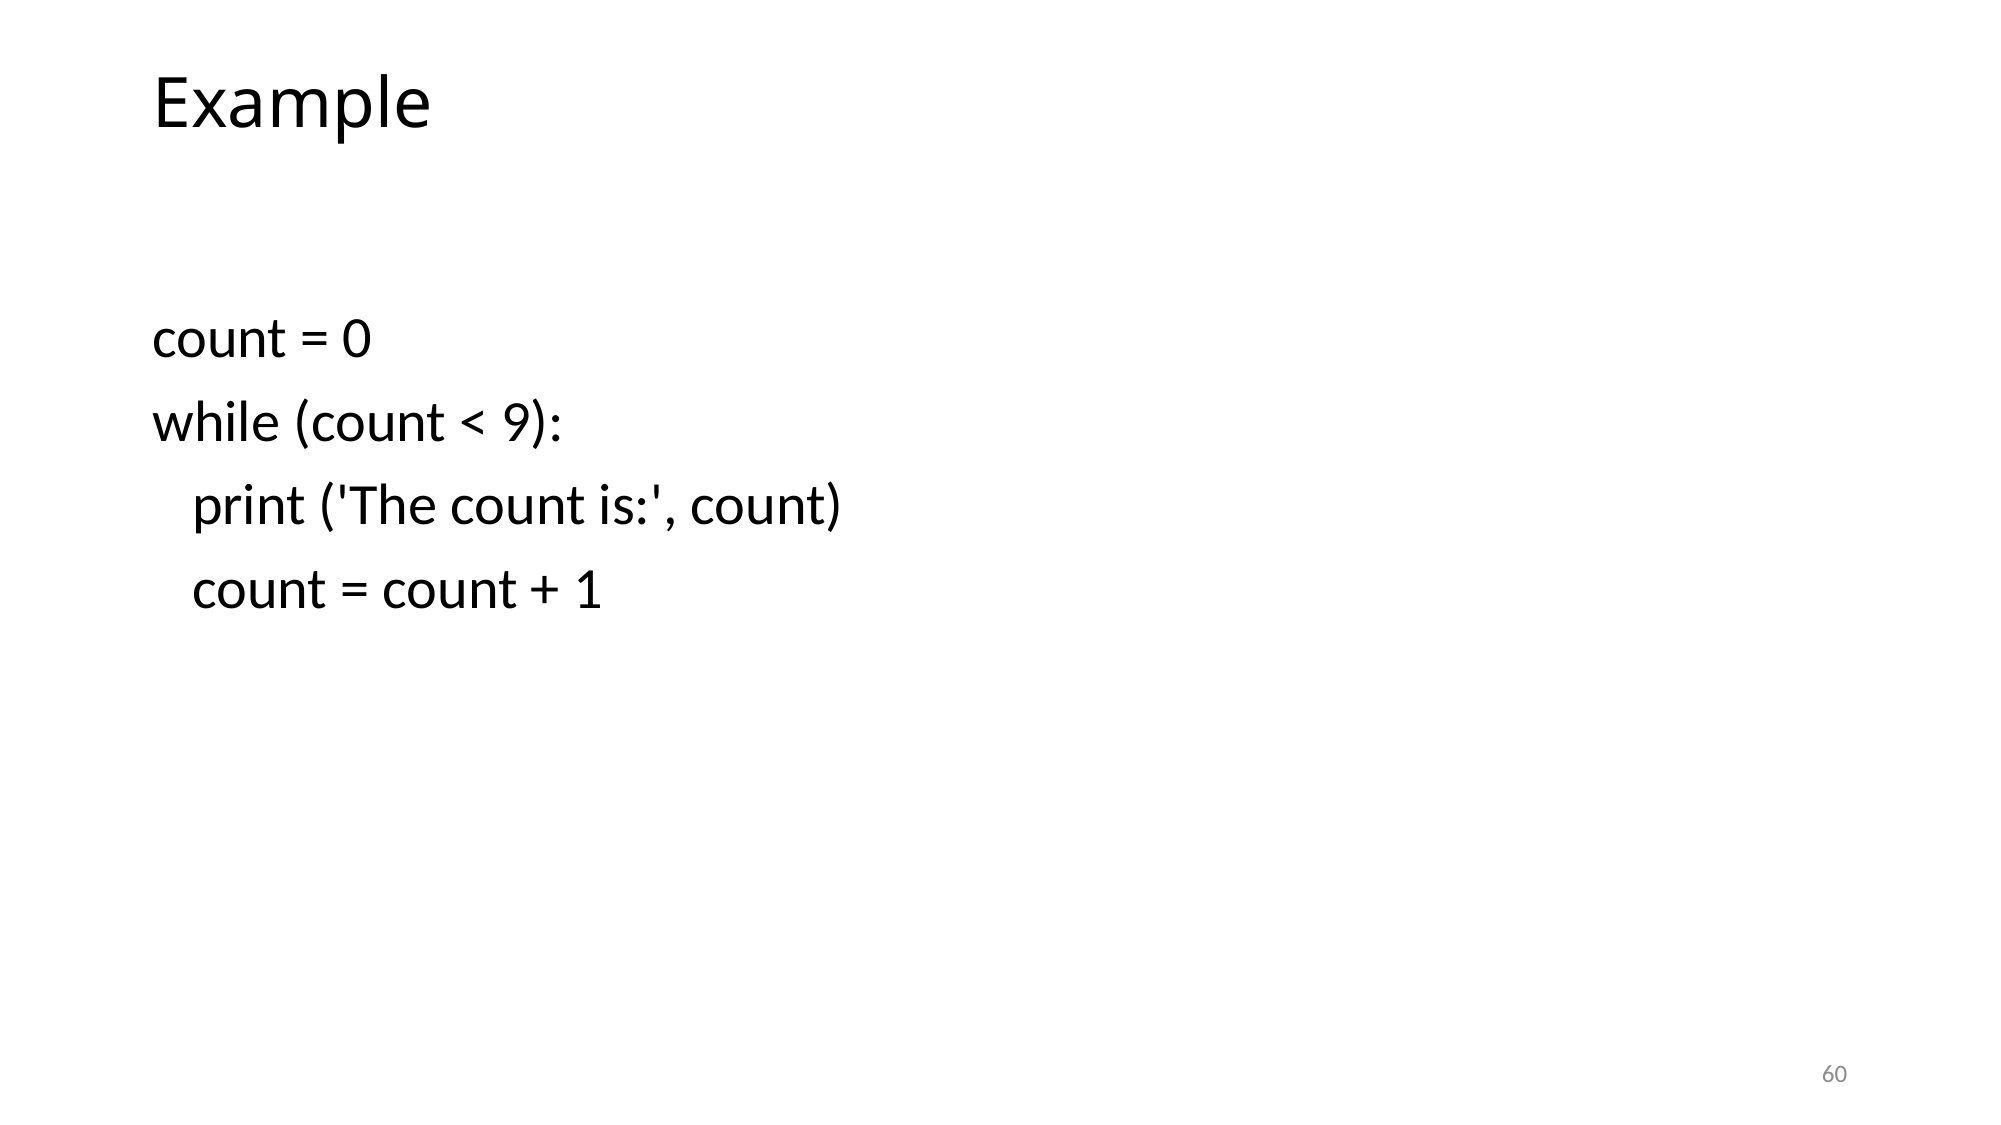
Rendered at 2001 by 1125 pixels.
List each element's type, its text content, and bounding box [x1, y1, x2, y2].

title Example [137, 59, 1863, 235]
slide_number 60 [1412, 1042, 1863, 1103]
list count = 0 while (count < 9): print ('The count is:', count) count = count + 1 [137, 299, 1863, 1014]
